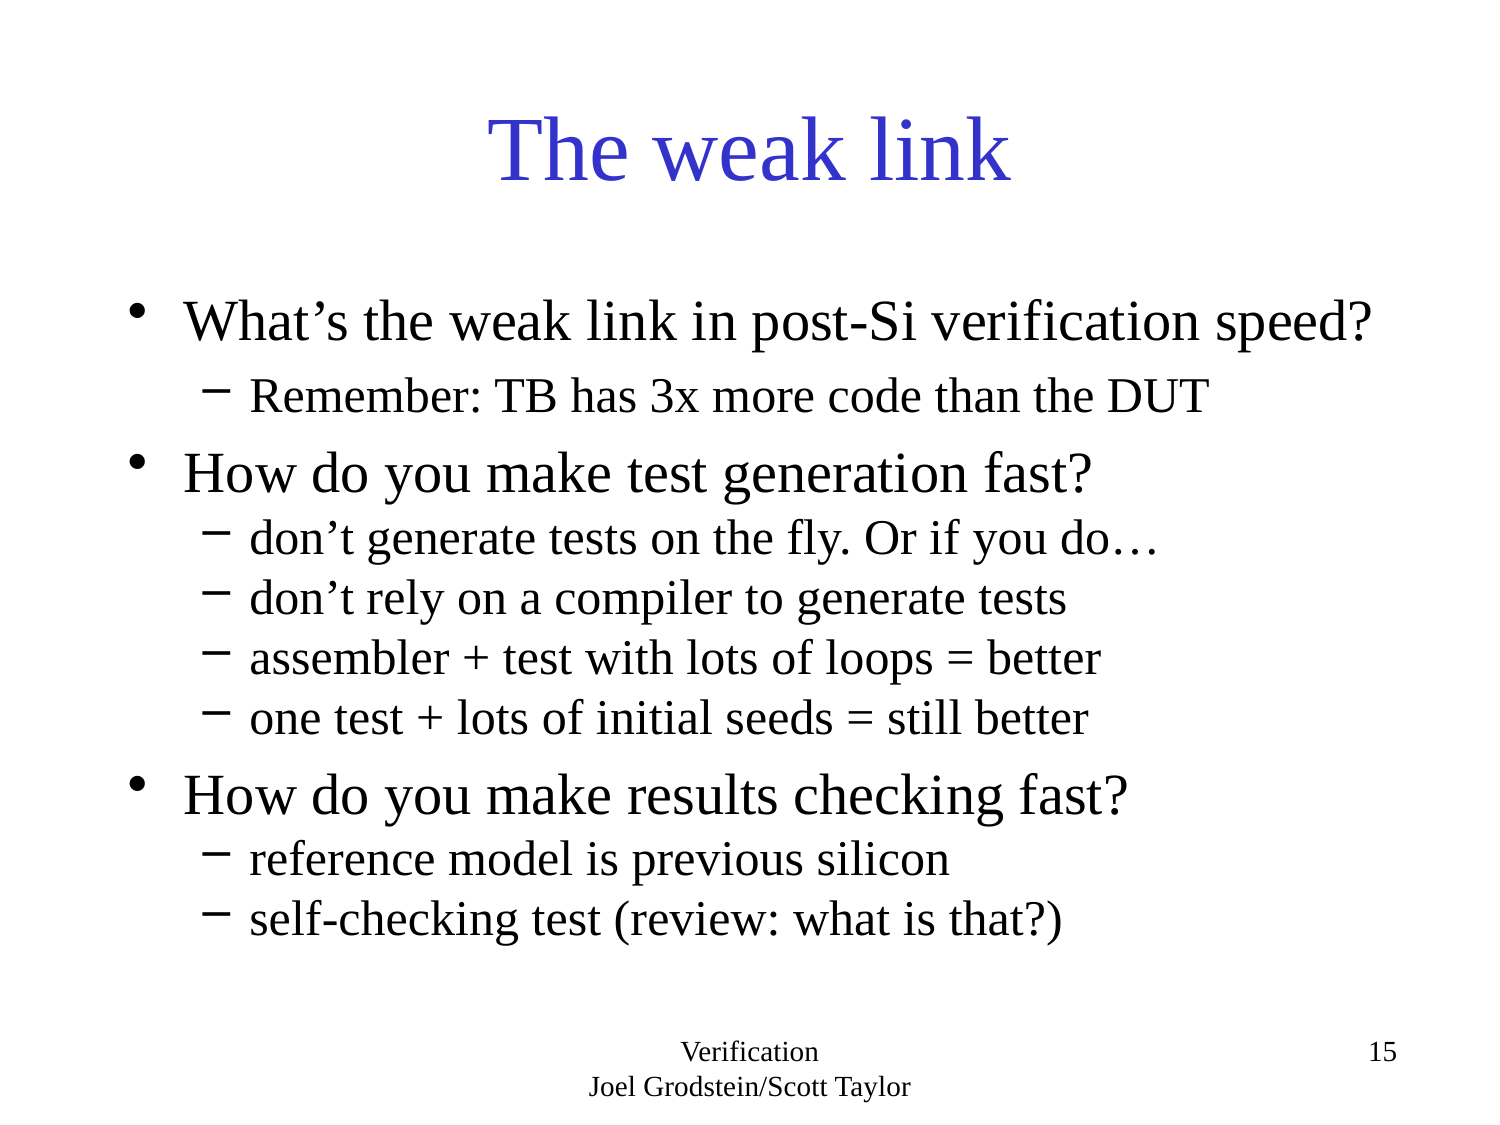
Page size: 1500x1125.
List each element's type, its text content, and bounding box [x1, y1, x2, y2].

list What’s the weak link in post-Si verification speed? Remember: TB has 3x more code than the DUT How do you make test generation fast? don’t generate tests on the fly. Or if you do… don’t rely on a compiler to generate tests assembler + test with lots of loops = better one test + lots of initial seeds = still better How do you make results checking fast? reference model is previous silicon self-checking test (review: what is that?) [112, 275, 1413, 1000]
footer Verification Joel Grodstein/Scott Taylor [512, 1024, 988, 1101]
title The weak link [112, 50, 1388, 238]
